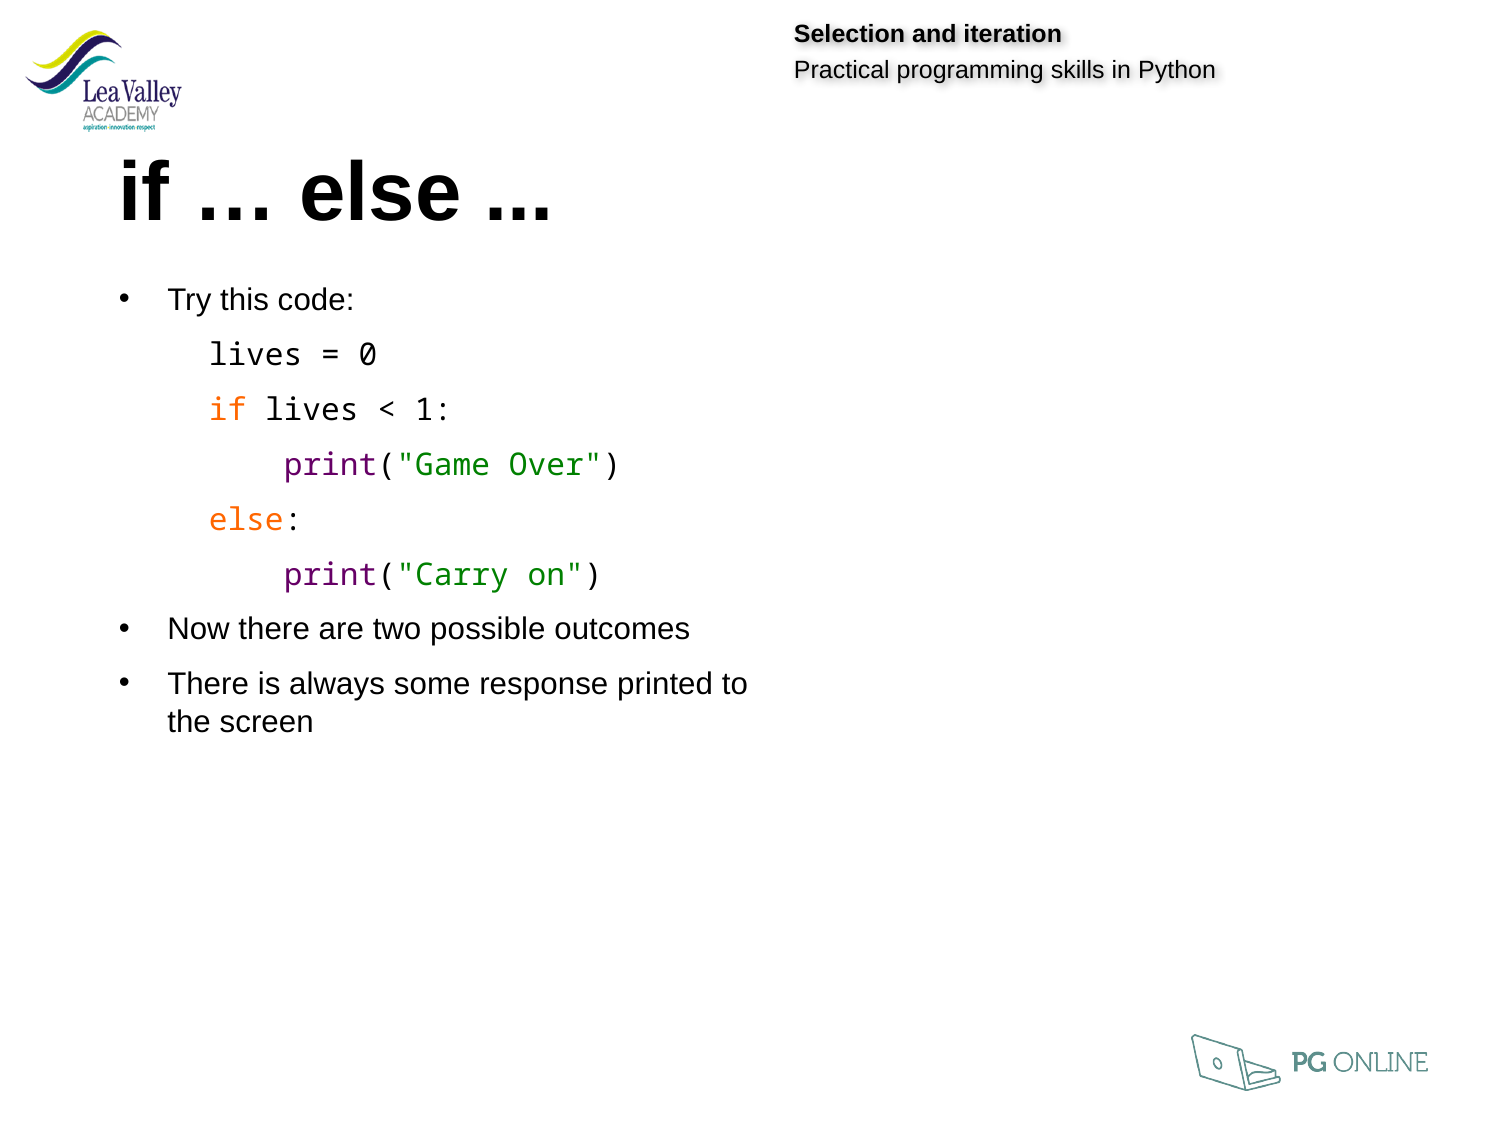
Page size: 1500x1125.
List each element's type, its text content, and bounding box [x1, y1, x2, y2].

picture [1191, 1034, 1428, 1091]
list Try this code: lives = 0 if lives < 1: print("Game Over") else: print("Carry on") Now there are two possible outcomes There is always some response printed to the screen [118, 279, 1398, 847]
picture [24, 30, 182, 132]
list if … else ... [118, 148, 1401, 259]
